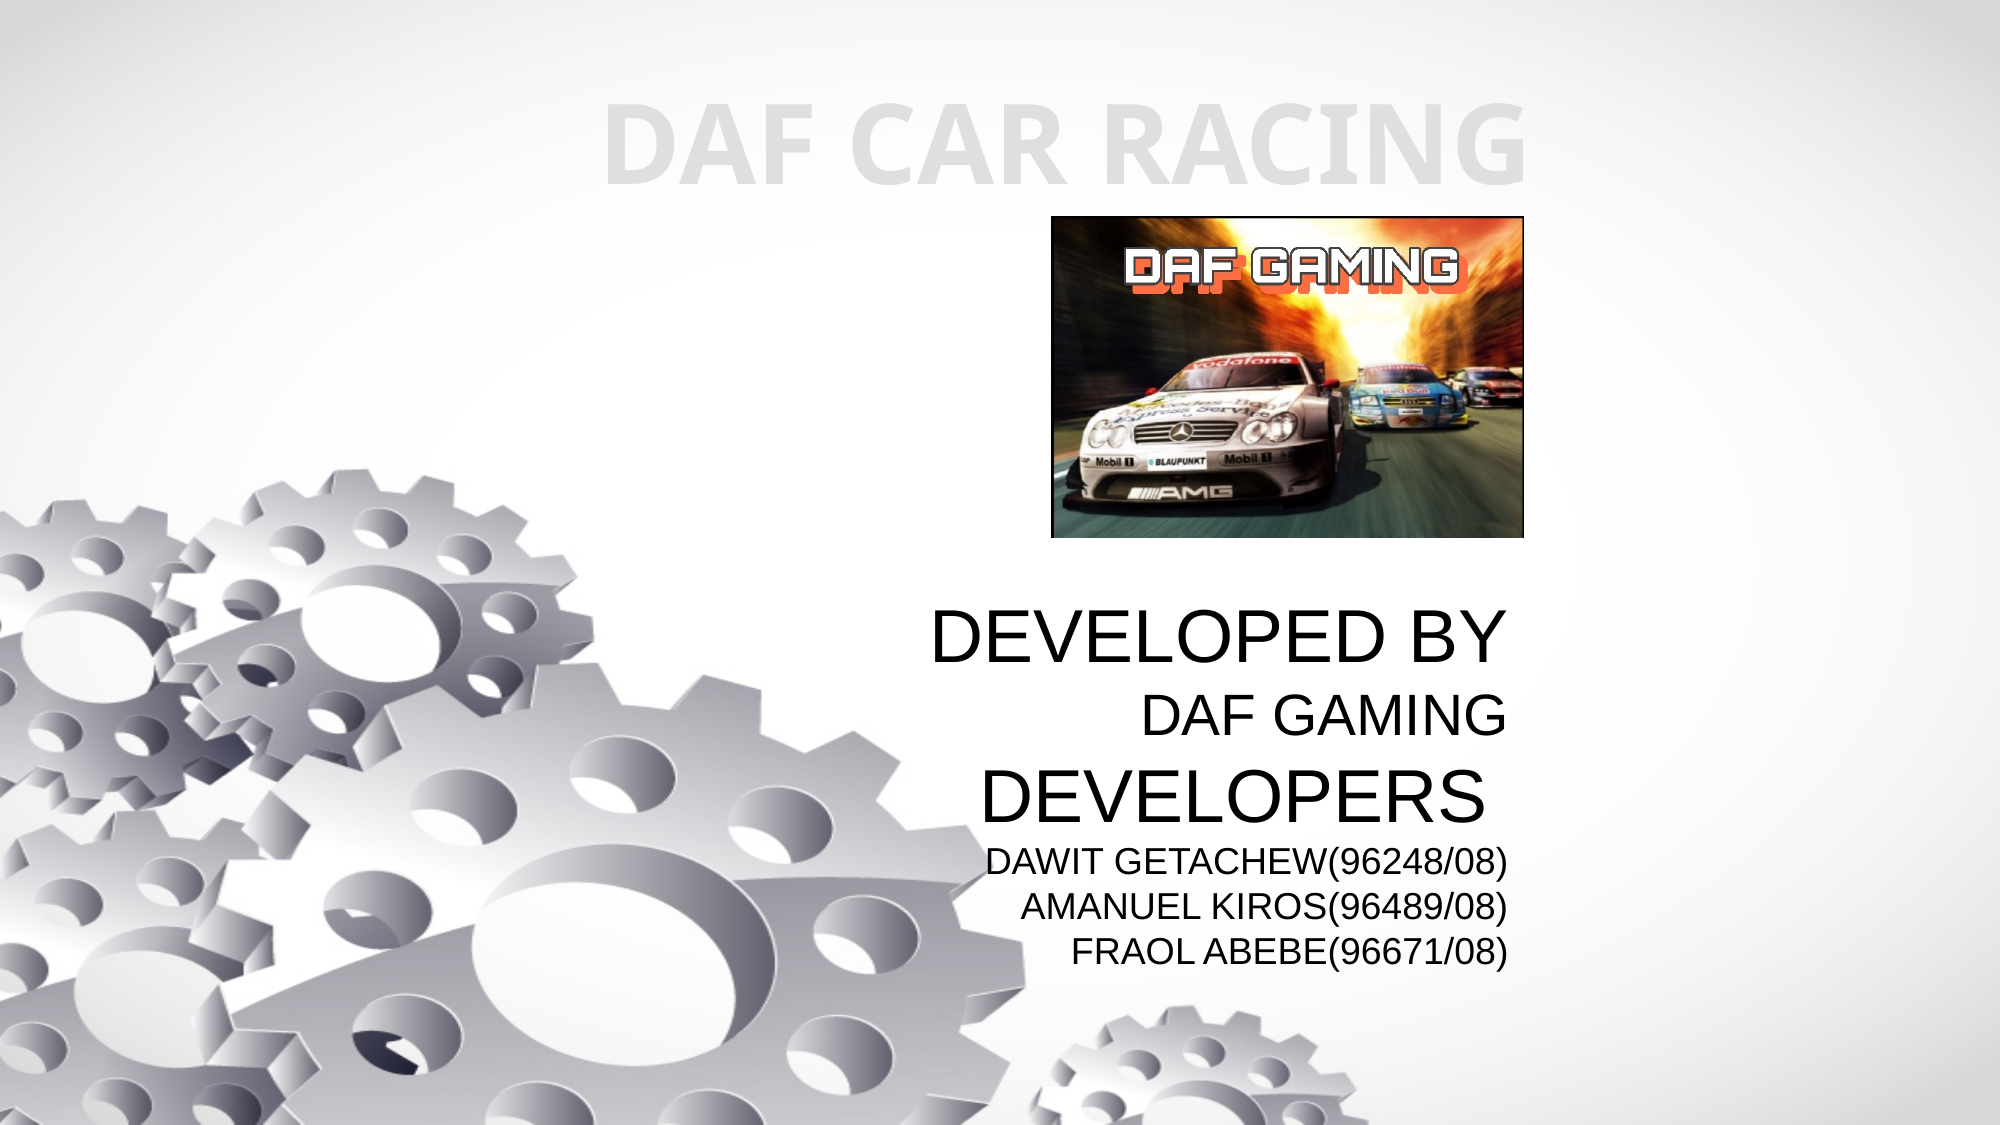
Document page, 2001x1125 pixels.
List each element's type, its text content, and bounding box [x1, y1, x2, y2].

subtitle DAF CAR RACING [264, 64, 1548, 218]
title DEVELOPED BY DAF GAMING DEVELOPERS DAWIT GETACHEW(96248/08) AMANUEL KIROS(96489/08) FRAOL ABEBE(96671/08) [366, 593, 1524, 1012]
picture [0, 0, 2000, 1125]
